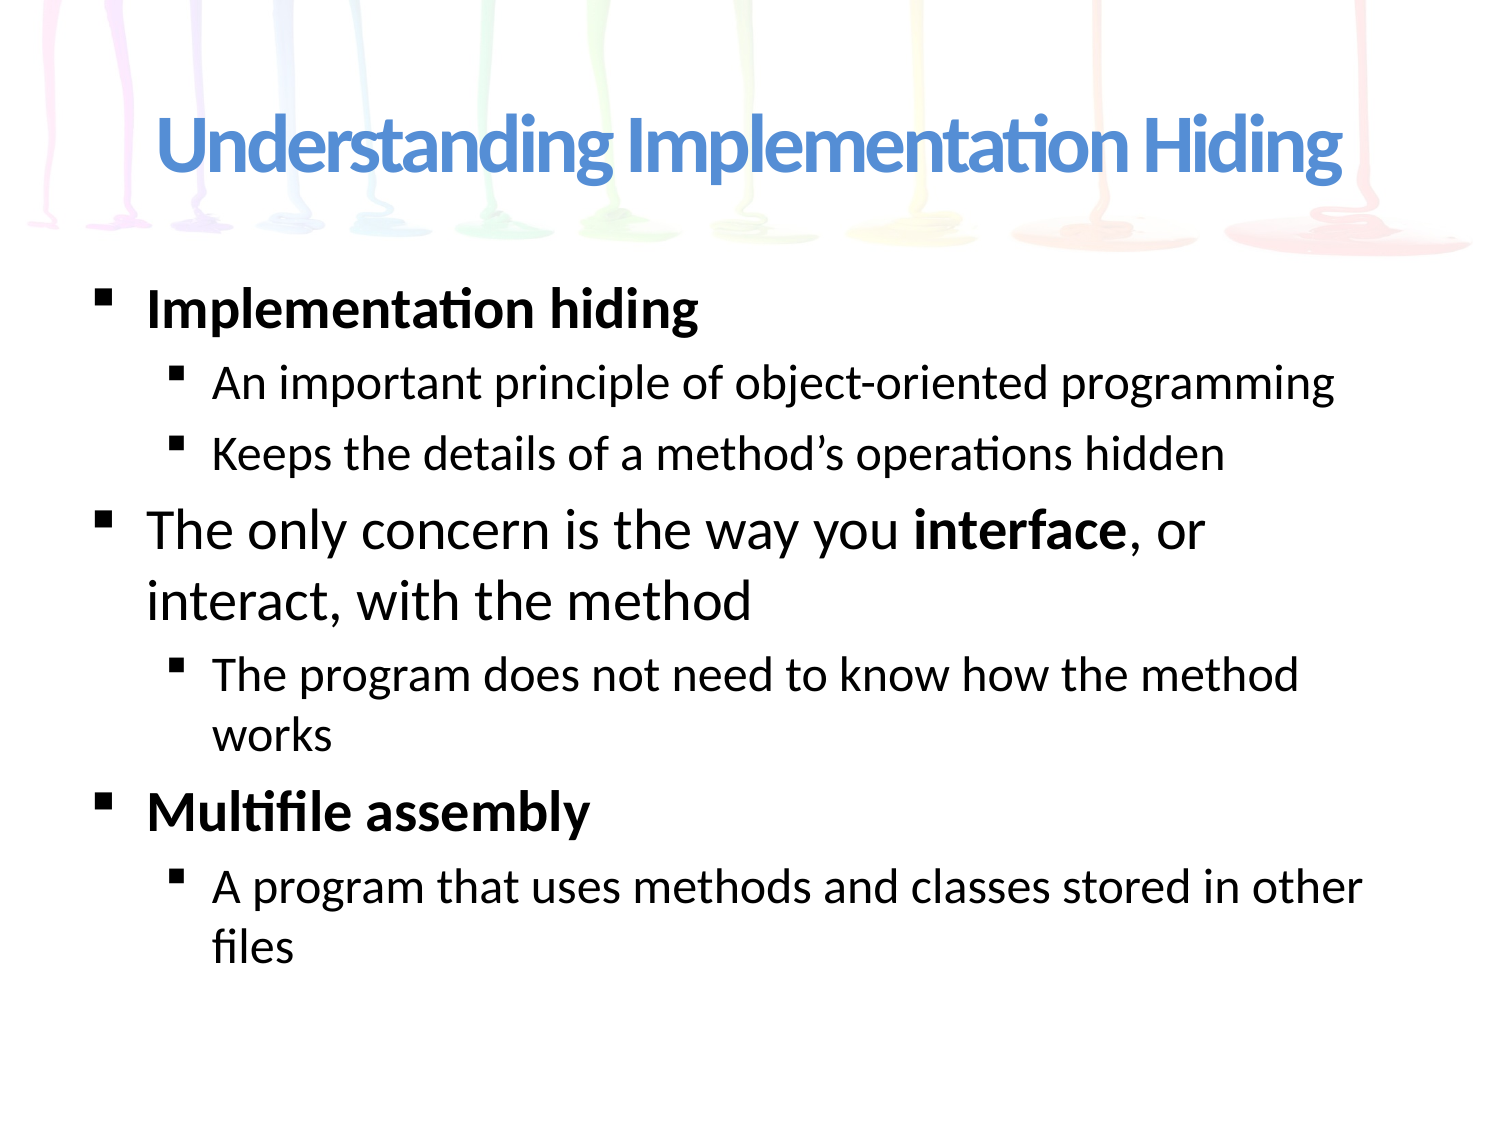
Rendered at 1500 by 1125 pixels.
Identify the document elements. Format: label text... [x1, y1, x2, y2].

picture [0, 0, 1500, 263]
list Implementation hiding An important principle of object-oriented programming Keeps the details of a method’s operations hidden The only concern is the way you interface, or interact, with the method The program does not need to know how the method works Multifile assembly A program that uses methods and classes stored in other files [74, 262, 1426, 1006]
title Understanding Implementation Hiding [74, 44, 1426, 233]
